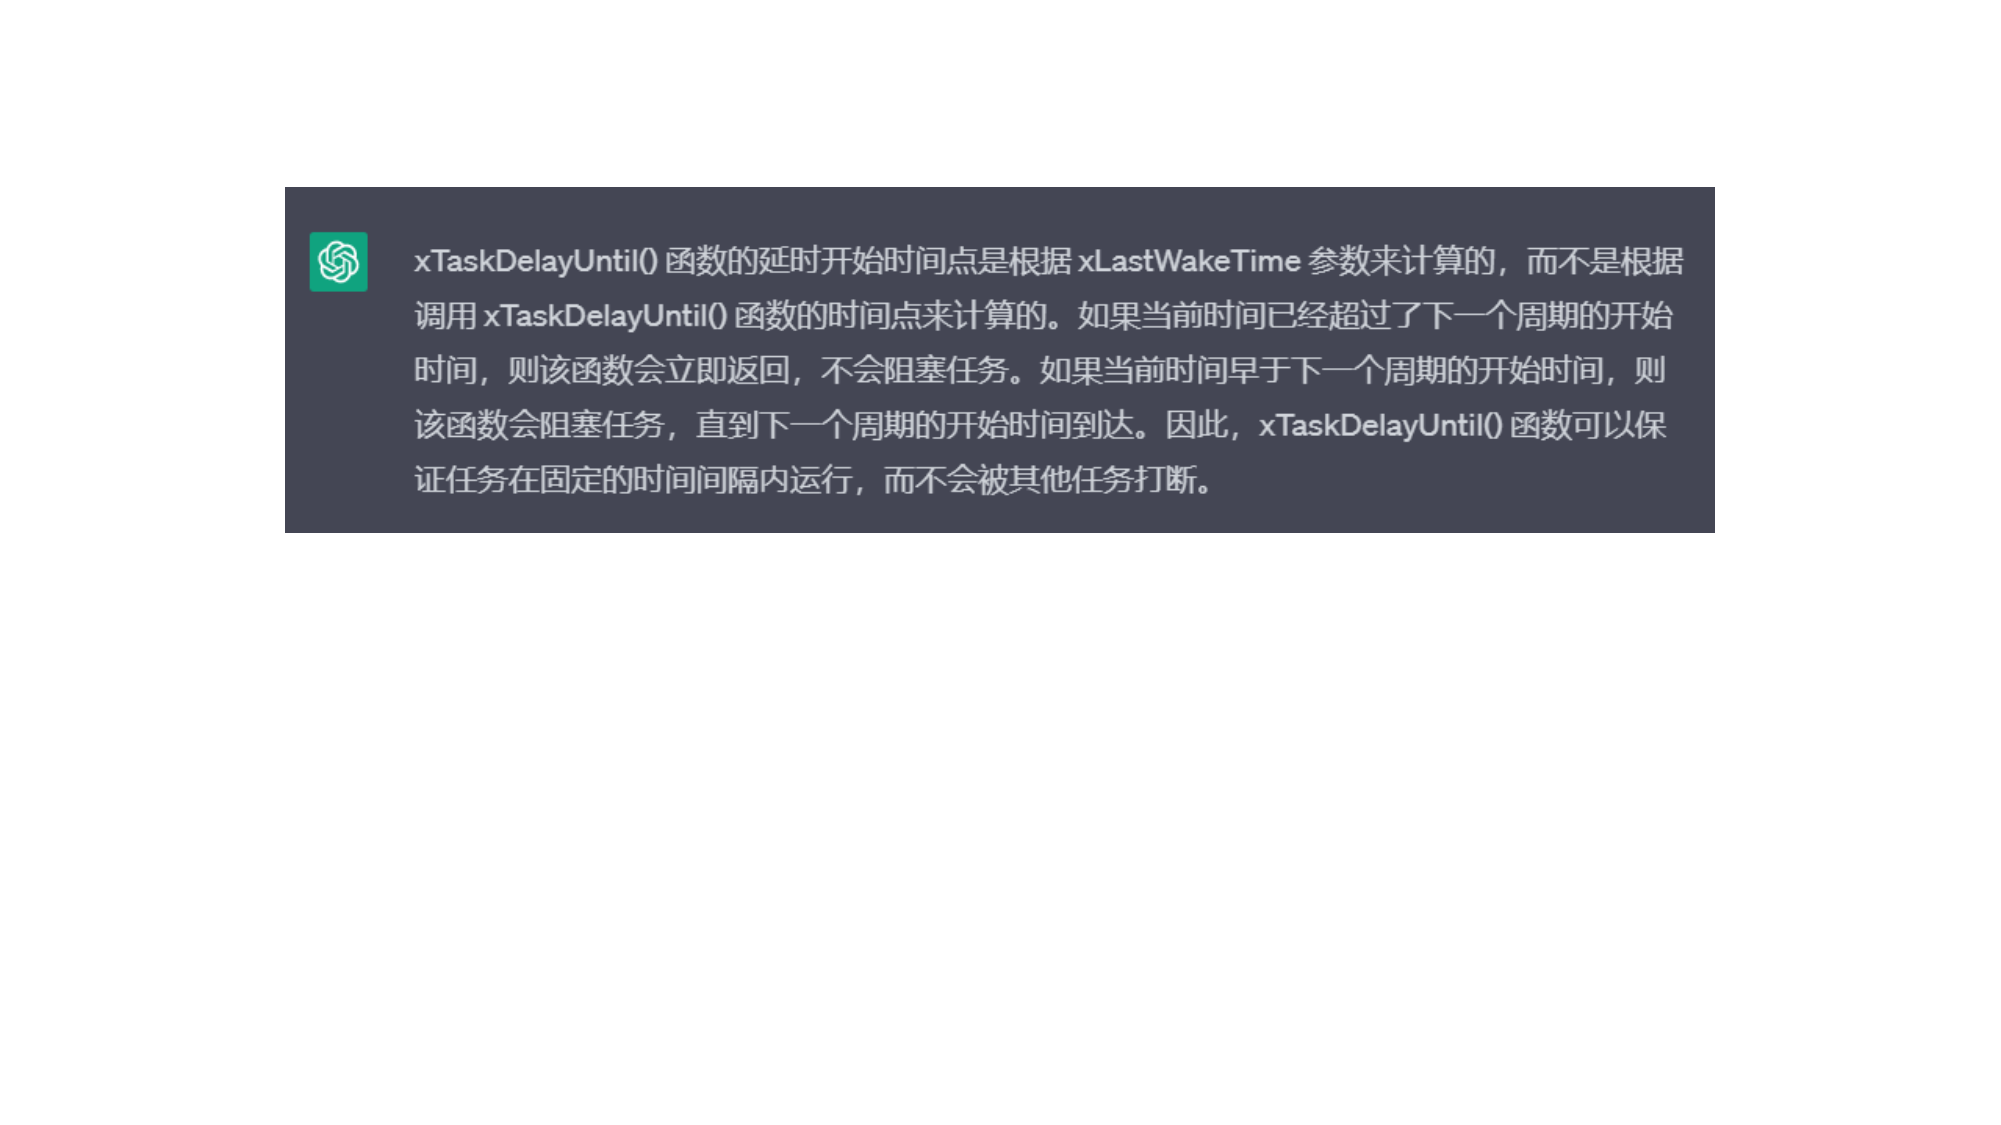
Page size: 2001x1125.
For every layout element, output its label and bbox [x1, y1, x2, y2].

picture [285, 187, 1715, 533]
